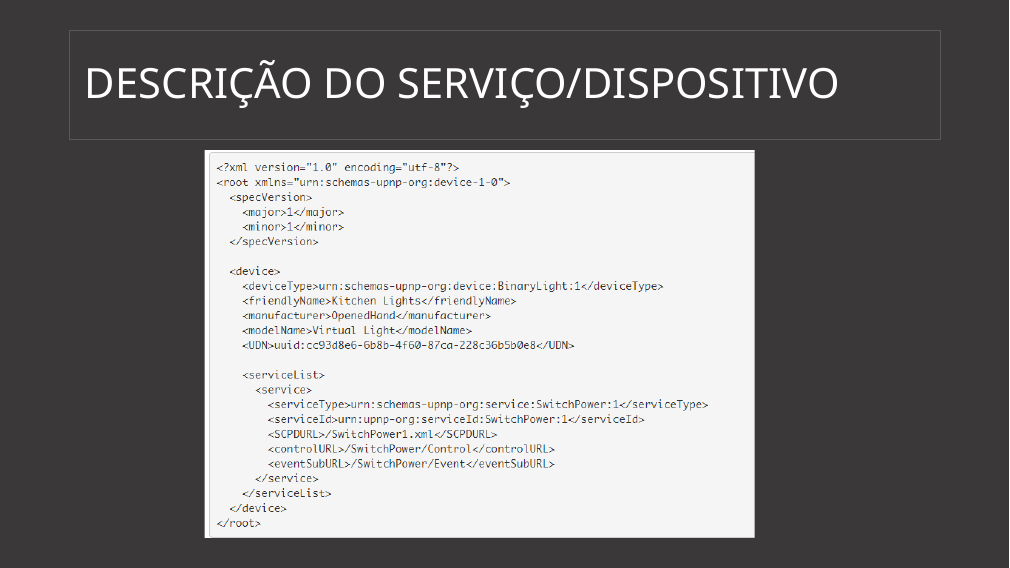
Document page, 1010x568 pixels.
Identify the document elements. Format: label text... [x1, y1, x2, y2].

title DESCRIÇÃO DO SERVIÇO/DISPOSITIVO [69, 30, 941, 140]
picture [204, 149, 755, 538]
